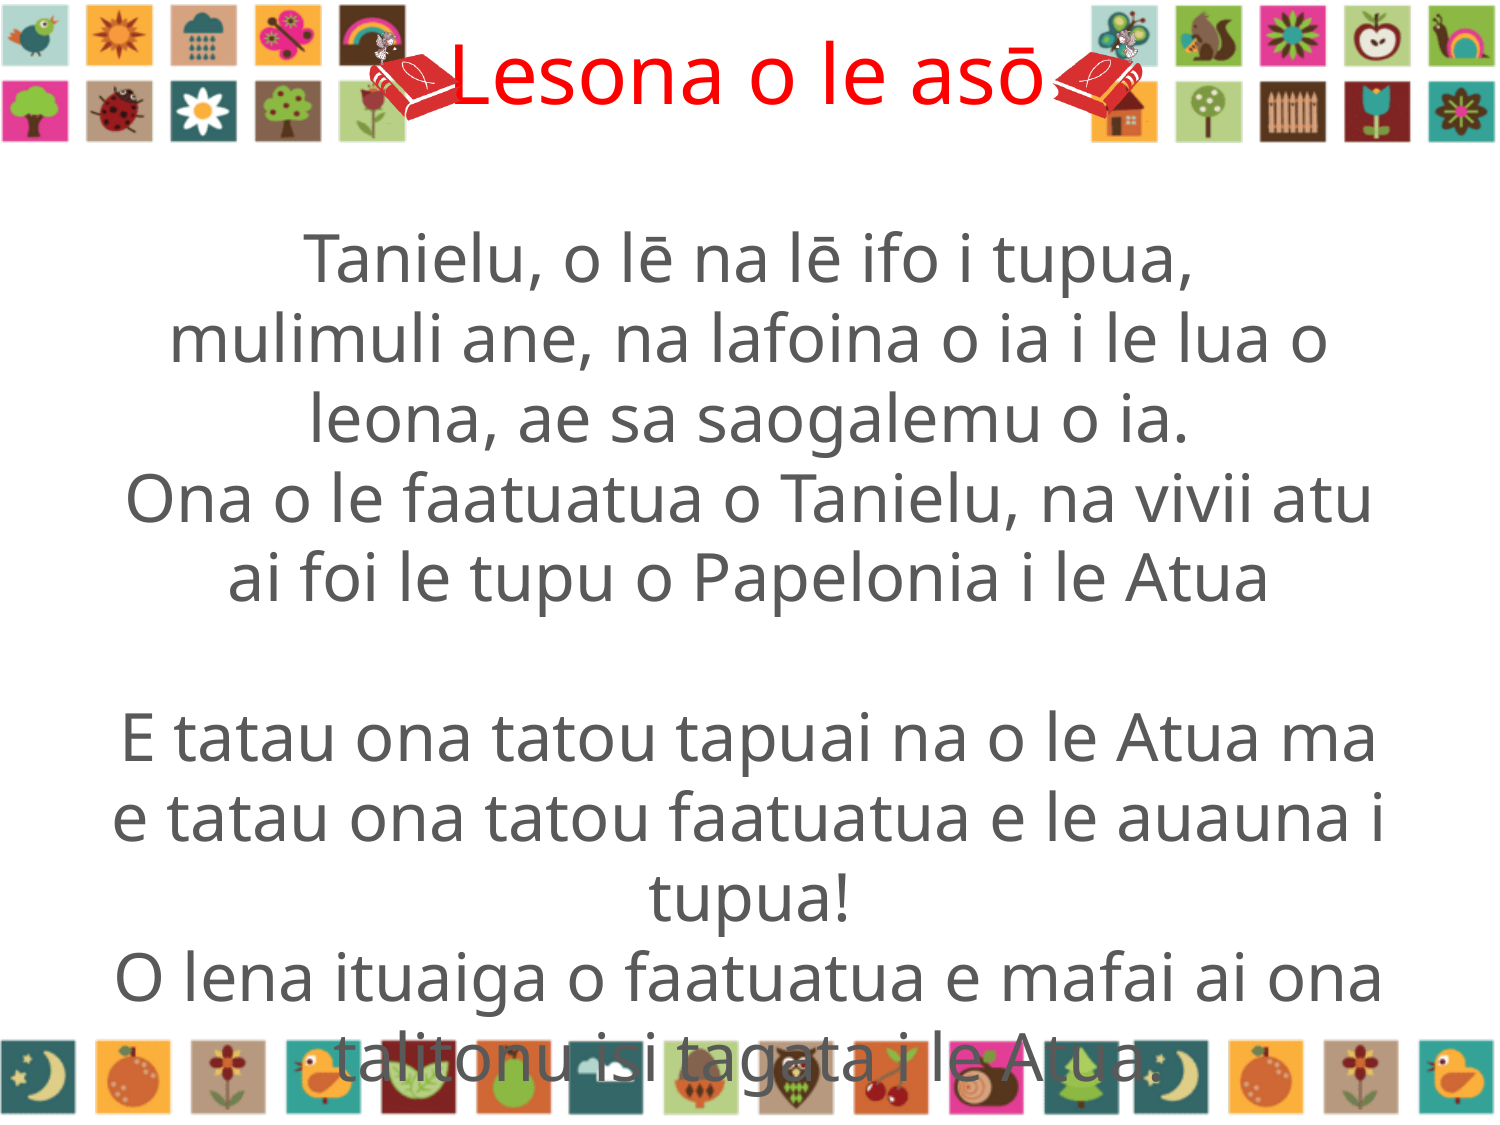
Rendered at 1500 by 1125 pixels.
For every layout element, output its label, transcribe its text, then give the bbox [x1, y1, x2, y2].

text_box Tanielu, o lē na lē ifo i tupua, mulimuli ane, na lafoina o ia i le lua o leona, ae sa saogalemu o ia. Ona o le faatuatua o Tanielu, na vivii atu ai foi le tupu o Papelonia i le Atua E tatau ona tatou tapuai na o le Atua ma e tatau ona tatou faatuatua e le auauna i tupua! O lena ituaiga o faatuatua e mafai ai ona talitonu isi tagata i le Atua. [76, 208, 1424, 1027]
text_box Lesona o le asō [425, 13, 1022, 129]
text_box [0, 1028, 1500, 1118]
picture [0, 3, 494, 150]
picture [1021, 3, 1500, 150]
